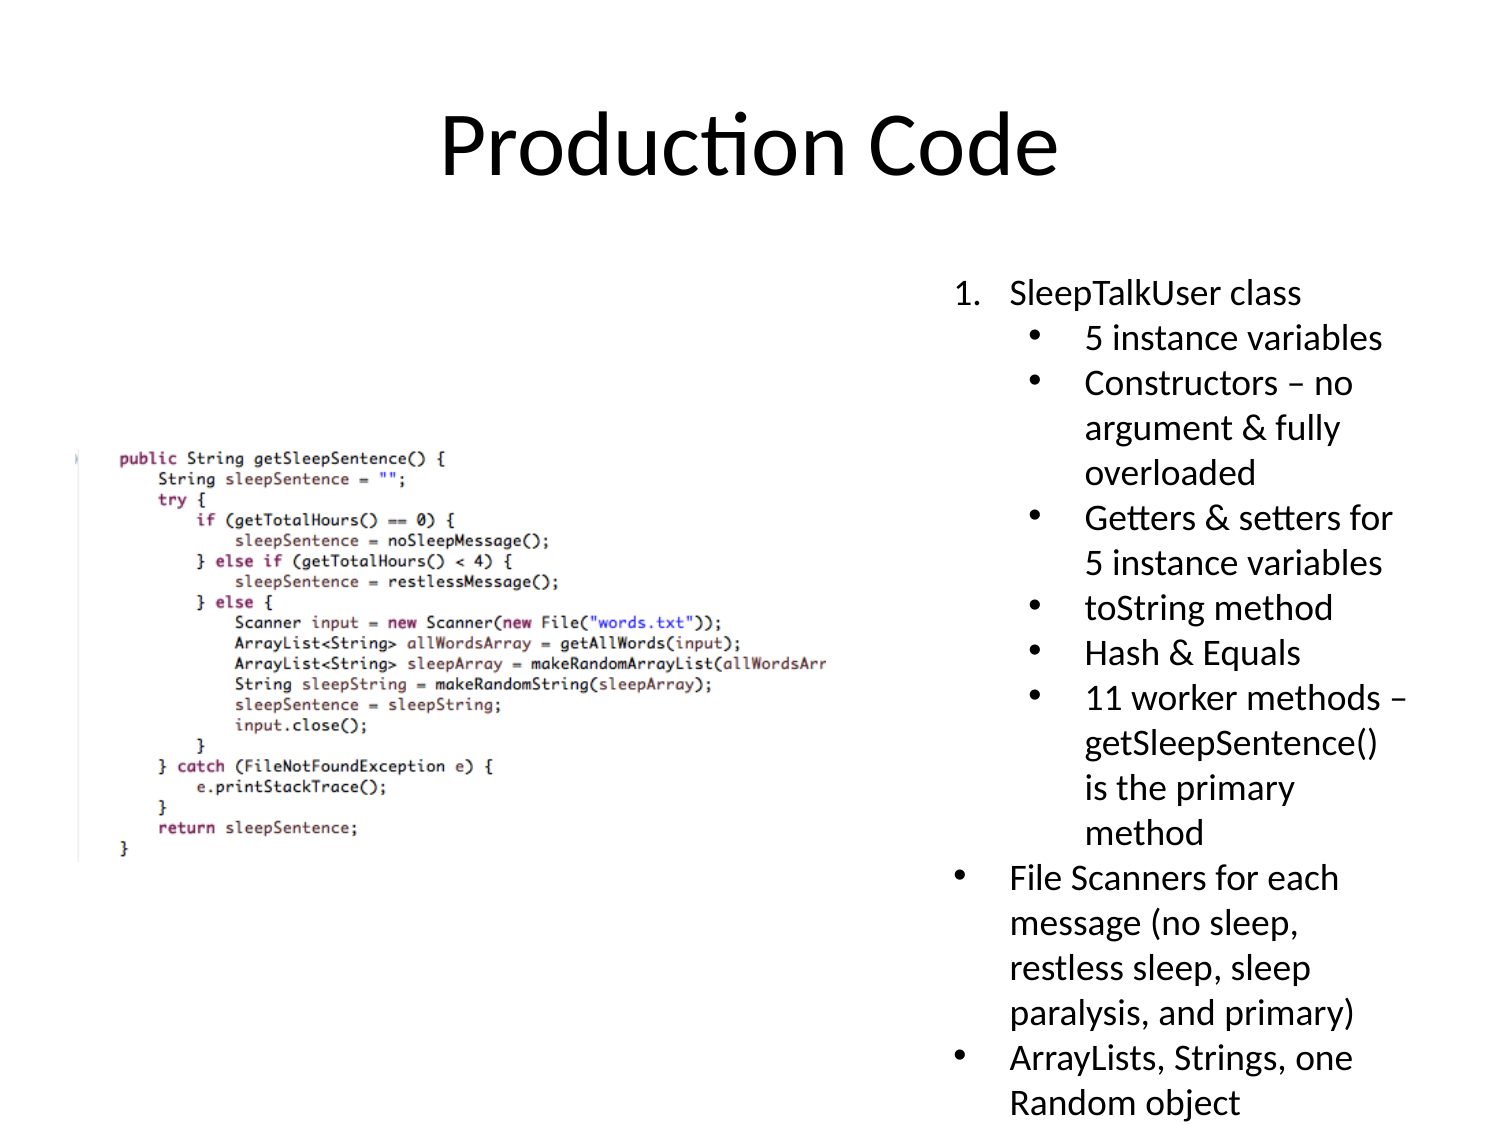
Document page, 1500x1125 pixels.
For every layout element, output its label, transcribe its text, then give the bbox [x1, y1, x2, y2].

text_box SleepTalkUser class 5 instance variables Constructors – no argument & fully overloaded Getters & setters for 5 instance variables toString method Hash & Equals 11 worker methods – getSleepSentence() is the primary method File Scanners for each message (no sleep, restless sleep, sleep paralysis, and primary) ArrayLists, Strings, one Random object [938, 260, 1425, 1125]
title Production Code [75, 45, 1425, 233]
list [74, 448, 826, 862]
